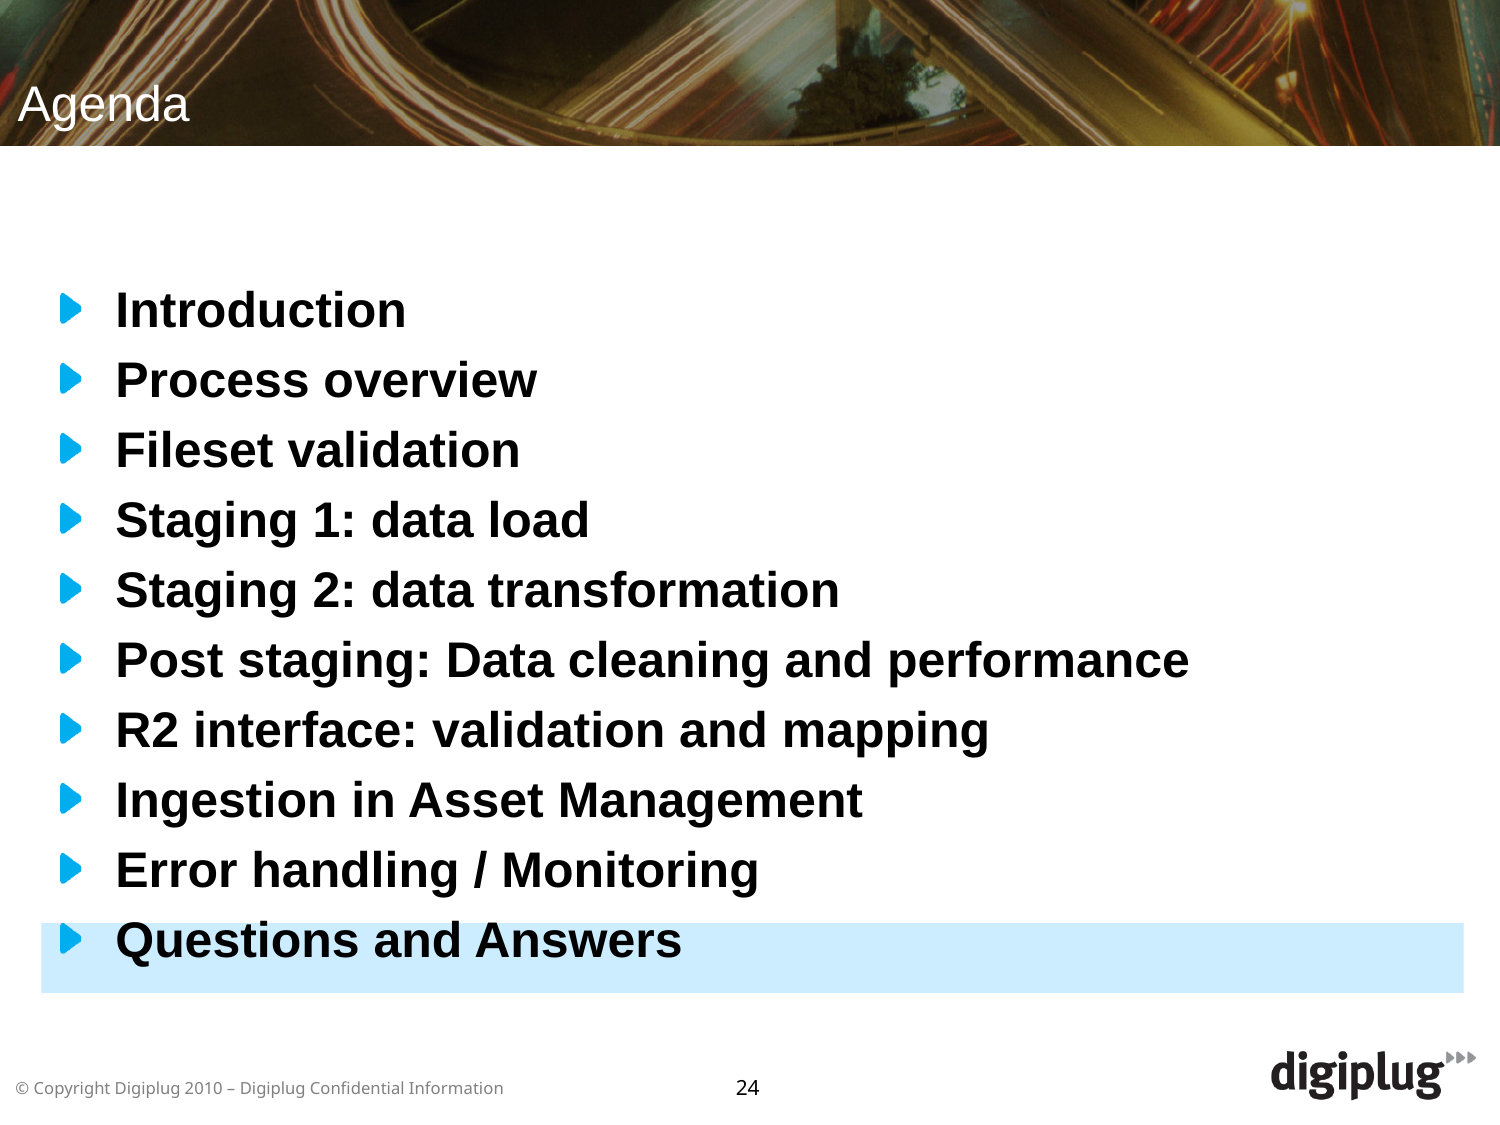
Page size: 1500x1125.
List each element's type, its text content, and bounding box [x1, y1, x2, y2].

title Agenda [0, 0, 1500, 148]
picture [59, 780, 95, 816]
picture [59, 850, 95, 886]
picture [59, 570, 95, 606]
picture [59, 290, 95, 326]
picture [59, 710, 95, 746]
picture [59, 640, 95, 676]
picture [59, 430, 95, 466]
picture [59, 920, 95, 956]
picture [59, 500, 95, 536]
list Introduction Process overview Fileset validation Staging 1: data load Staging 2: data transformation Post staging: Data cleaning and performance R2 interface: validation and mapping Ingestion in Asset Management Error handling / Monitoring Questions and Answers [0, 148, 1500, 1048]
picture [1246, 1048, 1500, 1125]
picture [59, 360, 95, 396]
